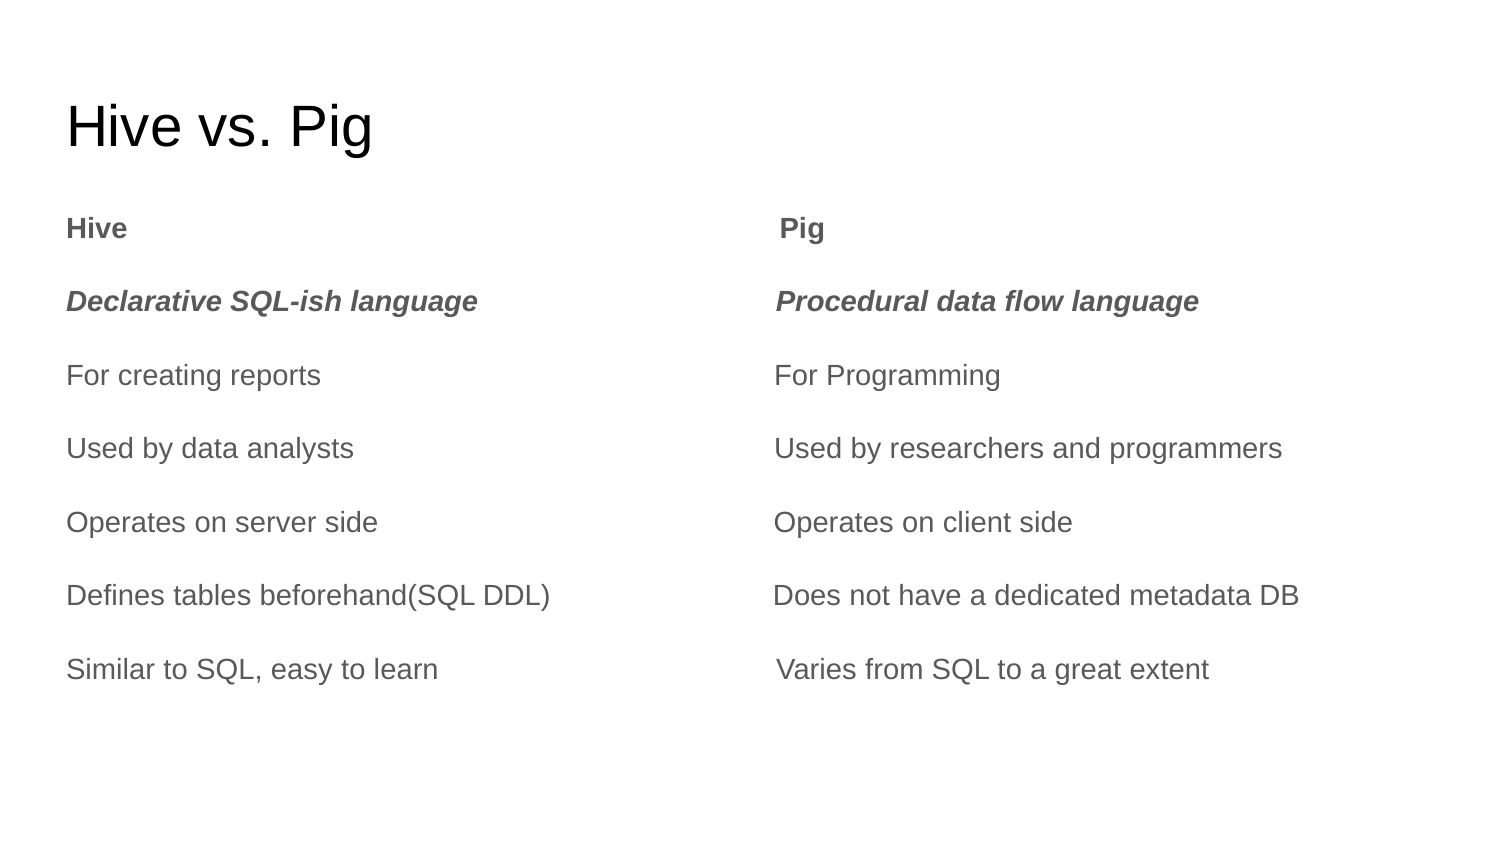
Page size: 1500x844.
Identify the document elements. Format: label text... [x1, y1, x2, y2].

title Hive vs. Pig [51, 72, 1449, 167]
list Hive Pig Declarative SQL-ish language Procedural data flow language For creating reports For Programming Used by data analysts Used by researchers and programmers Operates on server side Operates on client side Defines tables beforehand(SQL DDL) Does not have a dedicated metadata DB Similar to SQL, easy to learn Varies from SQL to a great extent [51, 189, 1449, 750]
